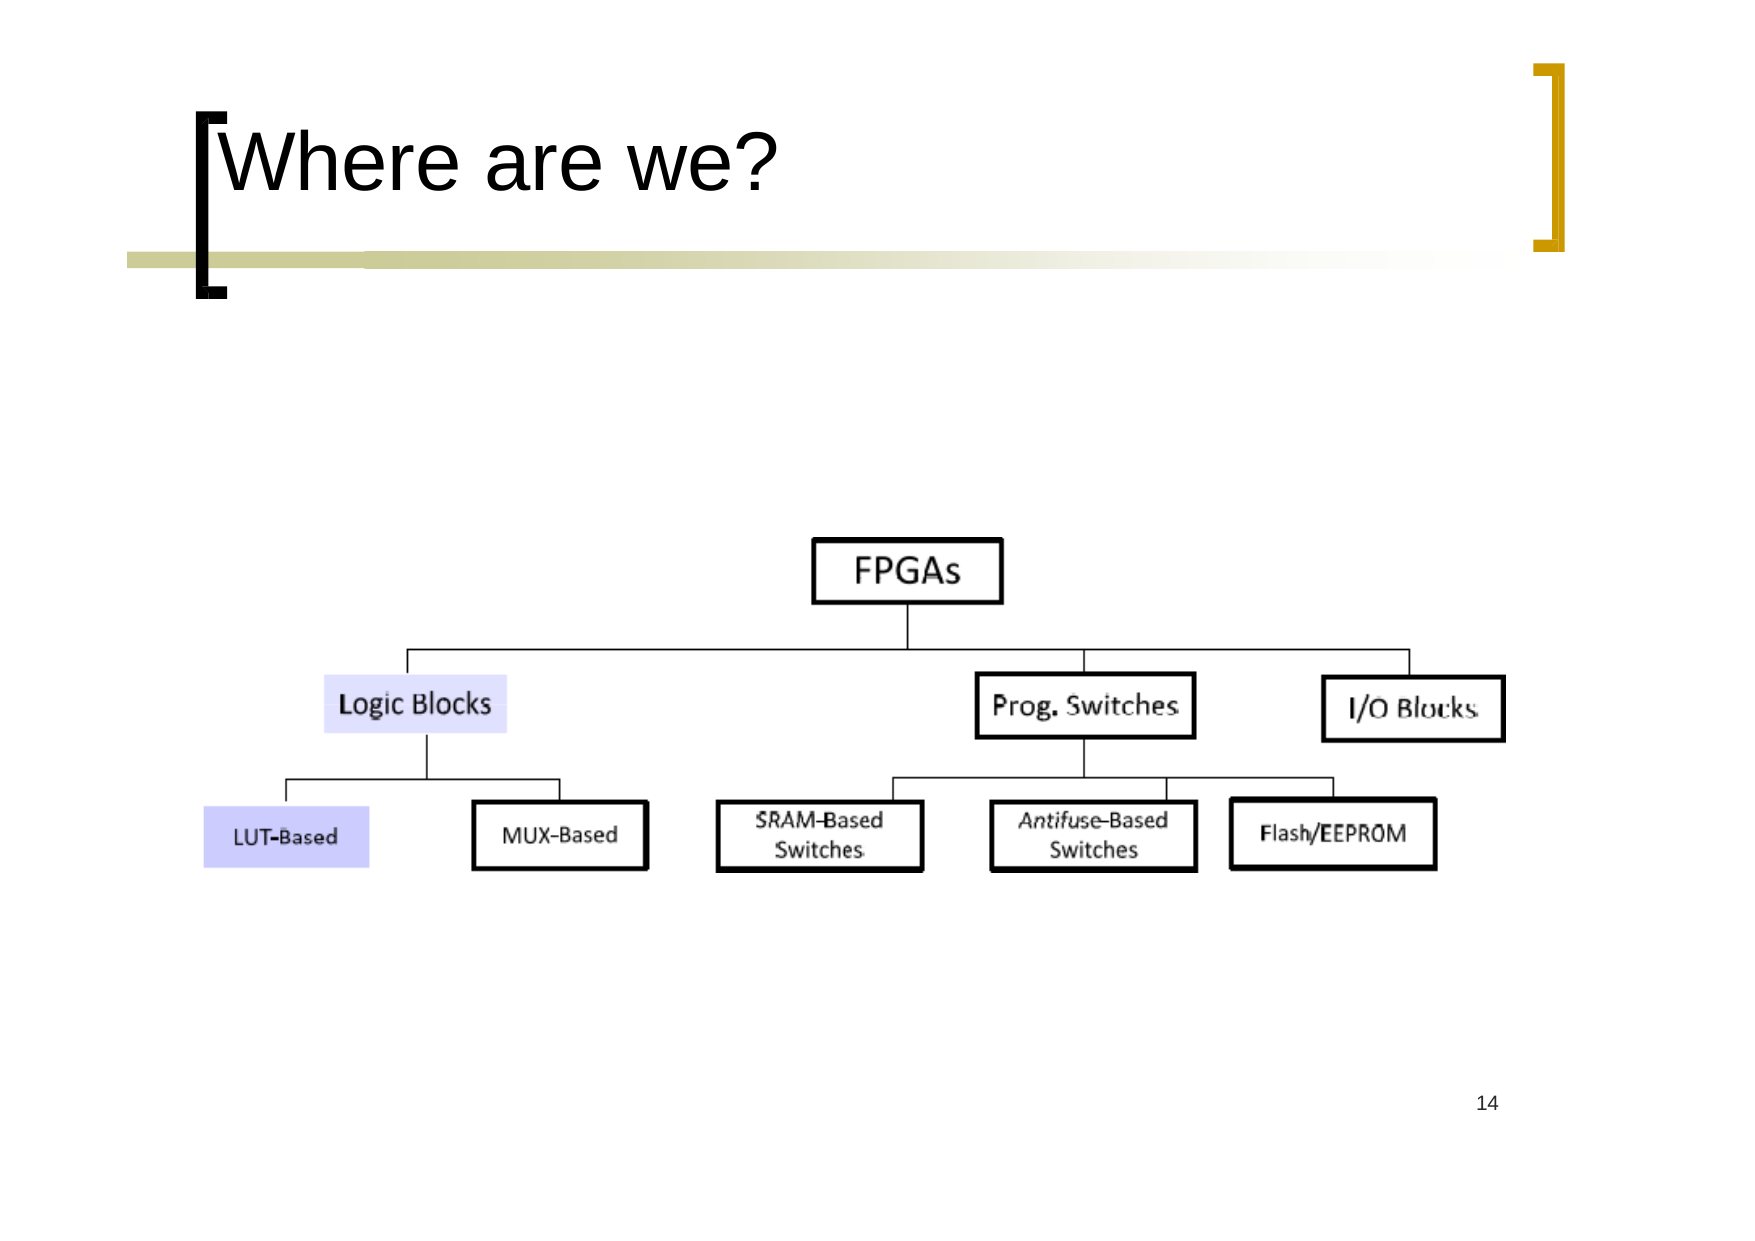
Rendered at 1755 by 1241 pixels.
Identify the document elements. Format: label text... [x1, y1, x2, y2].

text_box [203, 537, 1506, 873]
title Where are we? [215, 105, 785, 315]
slide_number 13 [1471, 1089, 1504, 1241]
picture [785, 251, 1552, 269]
